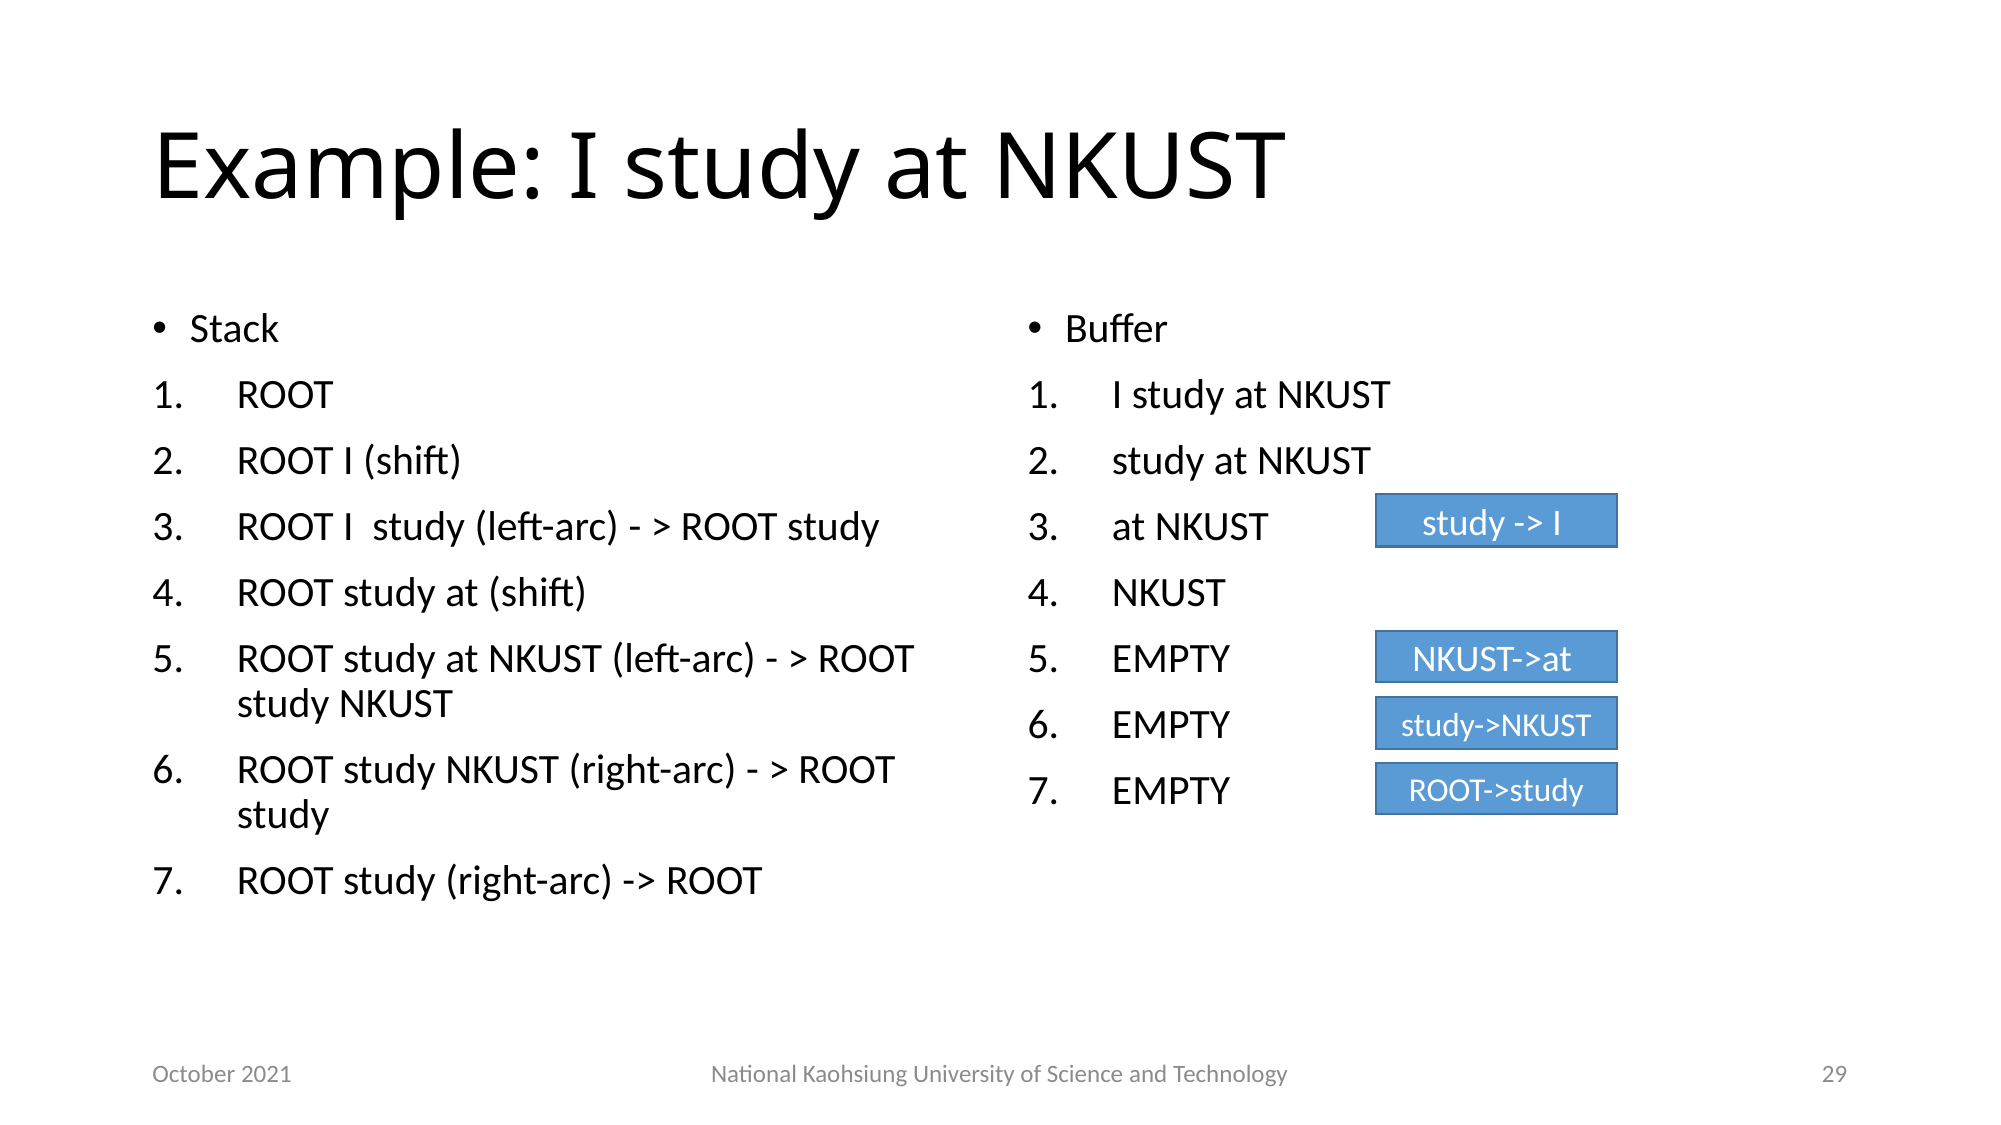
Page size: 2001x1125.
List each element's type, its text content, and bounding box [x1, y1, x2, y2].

footer National Kaohsiung University of Science and Technology [662, 1042, 1338, 1103]
slide_number 29 [1412, 1042, 1863, 1103]
text_box study->NKUST [1375, 696, 1618, 750]
list Stack ROOT ROOT I (shift) ROOT I study (left-arc) - > ROOT study ROOT study at (shift) ROOT study at NKUST (left-arc) - > ROOT study NKUST ROOT study NKUST (right-arc) - > ROOT study ROOT study (right-arc) -> ROOT [137, 299, 988, 1014]
text_box study -> I [1375, 493, 1618, 548]
text_box ROOT->study [1375, 762, 1618, 815]
text_box NKUST->at [1375, 630, 1618, 683]
title Example: I study at NKUST [137, 59, 1863, 278]
list Buffer I study at NKUST study at NKUST at NKUST NKUST EMPTY EMPTY EMPTY [1012, 299, 1863, 1014]
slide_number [137, 1042, 588, 1103]
